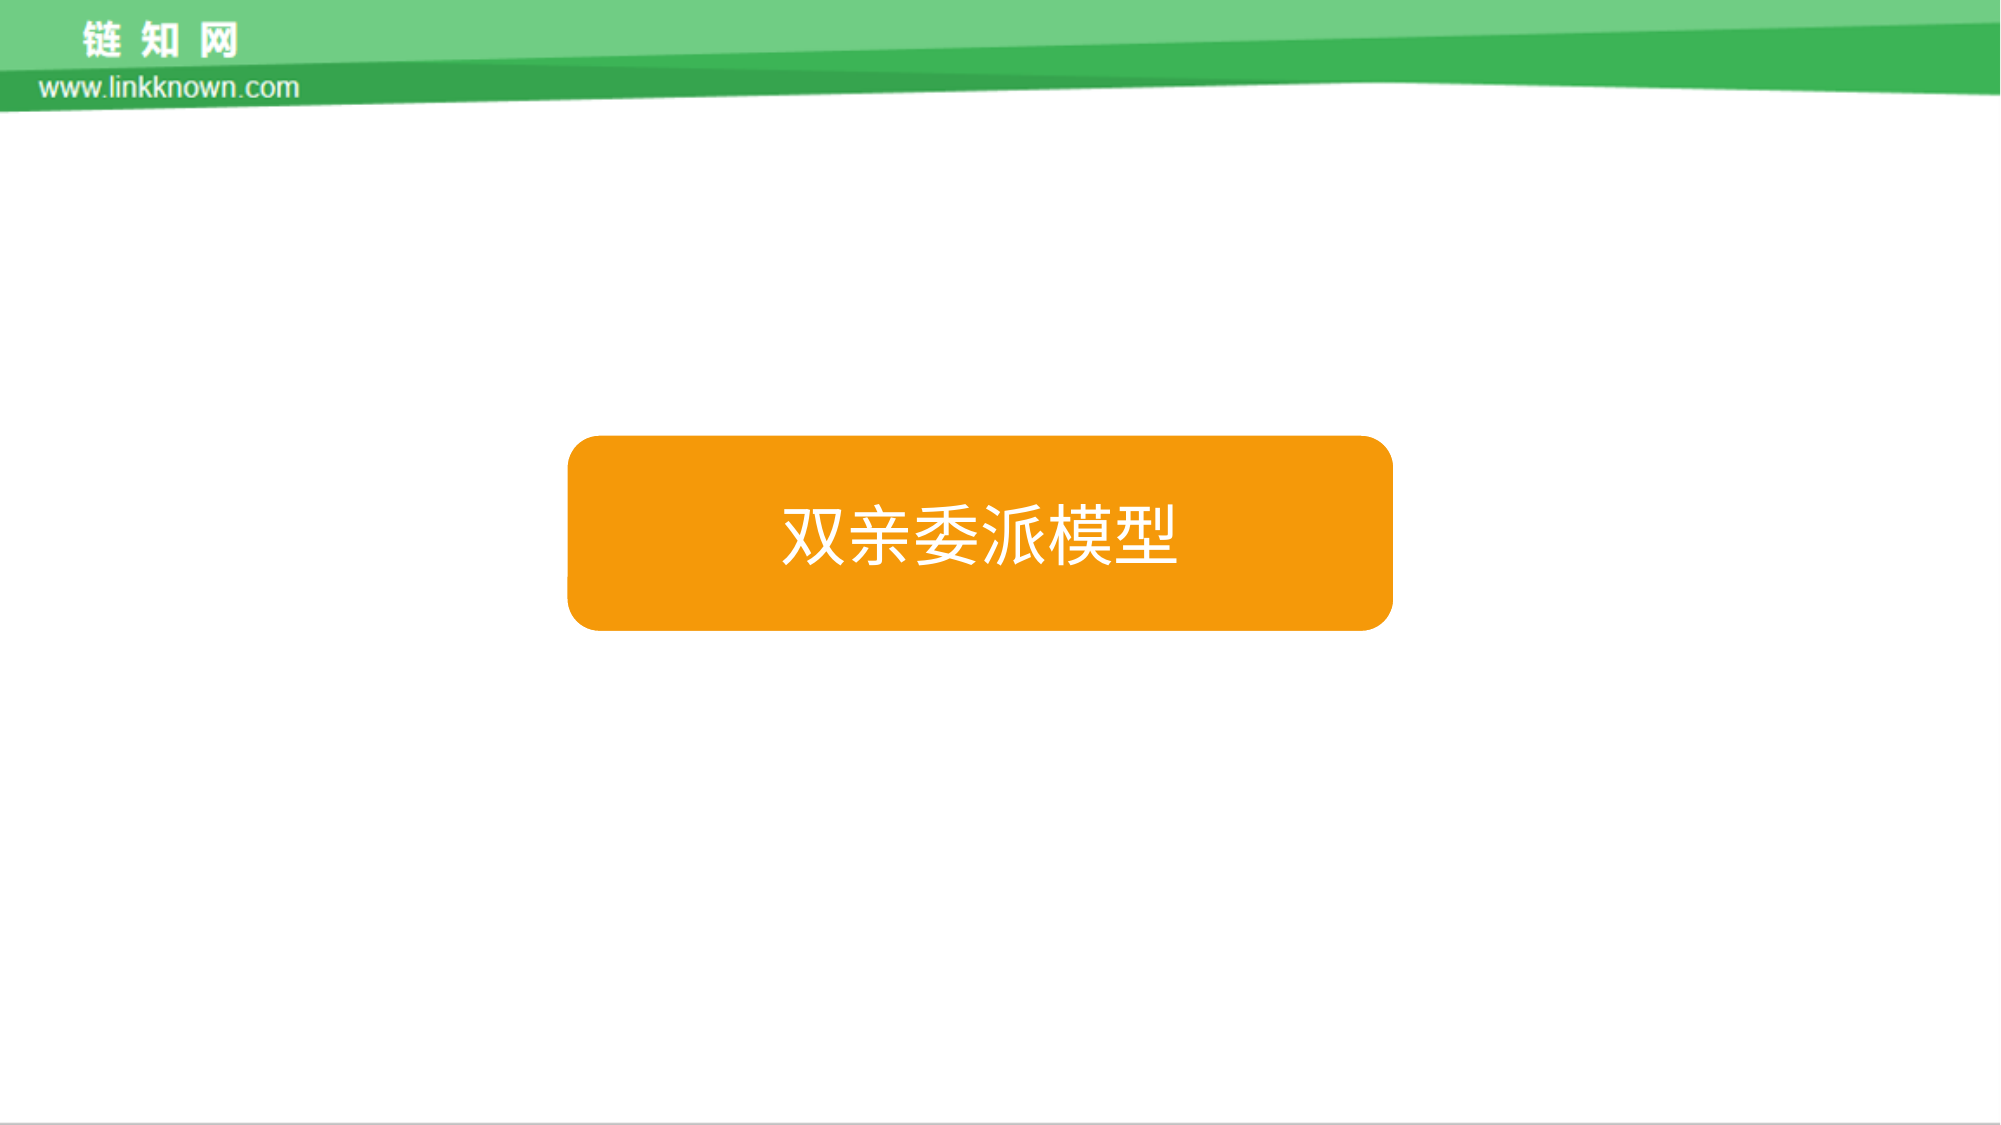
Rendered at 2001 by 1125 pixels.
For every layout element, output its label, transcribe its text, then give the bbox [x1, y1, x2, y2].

text_box 双亲委派模型 [565, 433, 1396, 633]
picture [0, 0, 2001, 1125]
